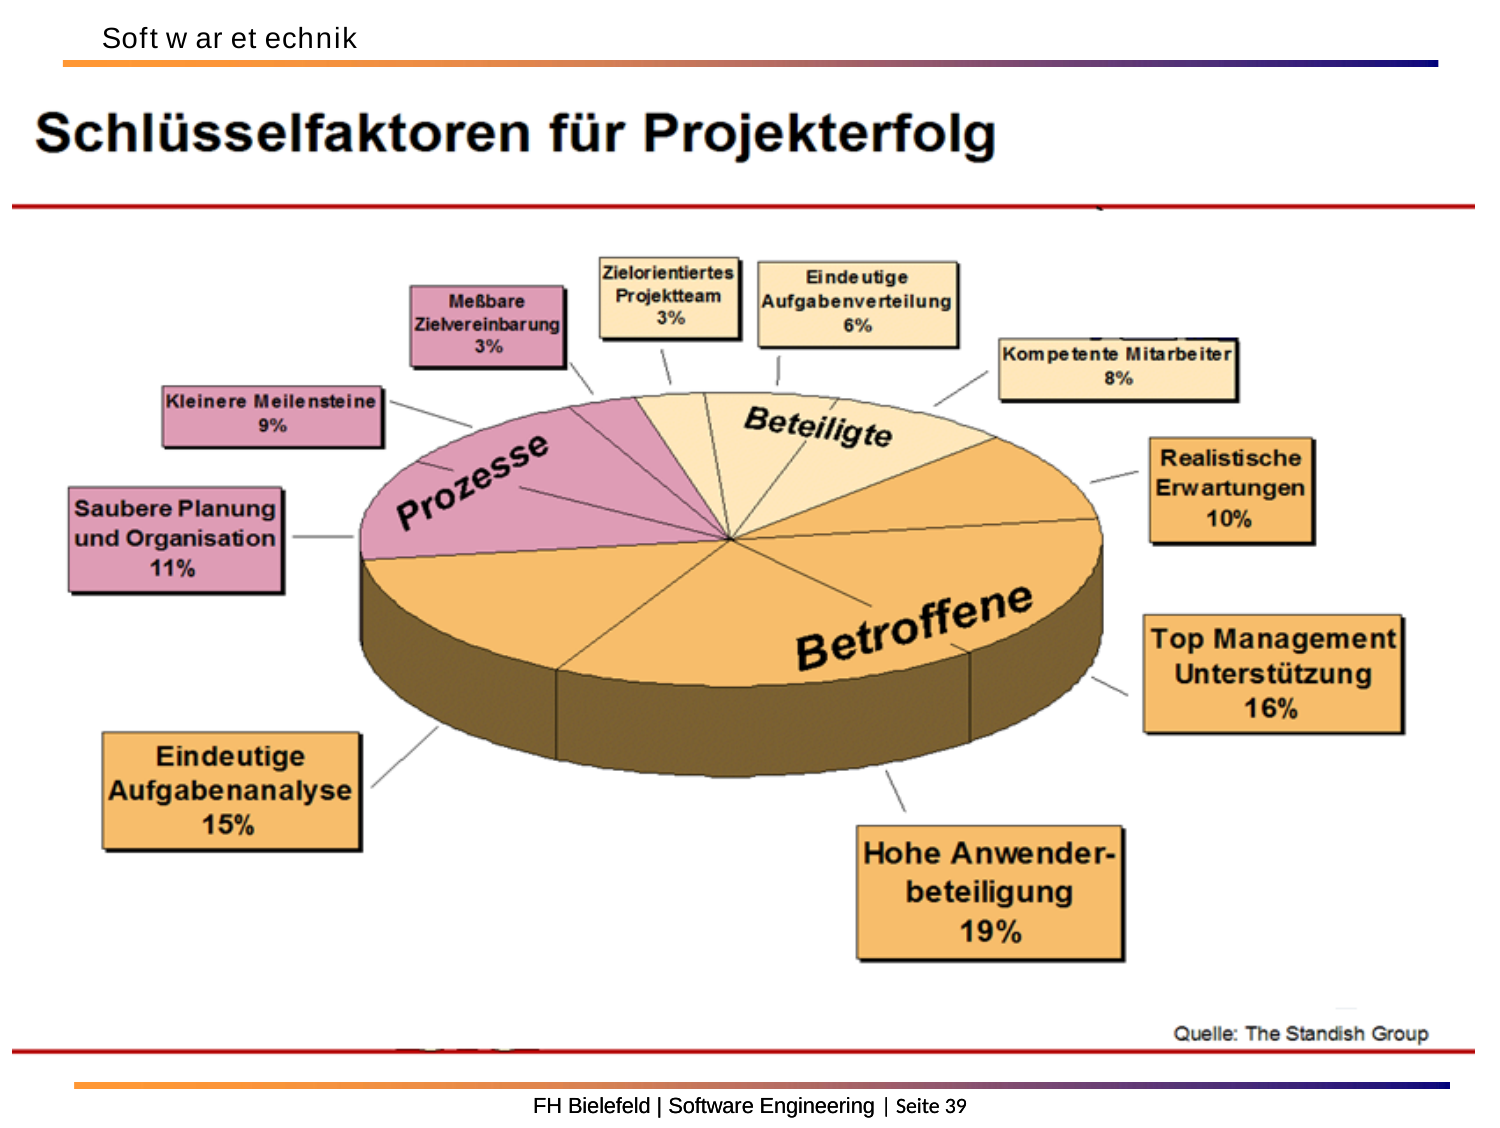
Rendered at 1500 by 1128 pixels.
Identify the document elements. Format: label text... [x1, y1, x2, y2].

picture [12, 75, 1476, 1064]
picture [74, 1082, 1450, 1089]
picture [62, 60, 99, 67]
picture [719, 60, 1439, 67]
text_box Soft w ar et echnik [99, 19, 719, 74]
